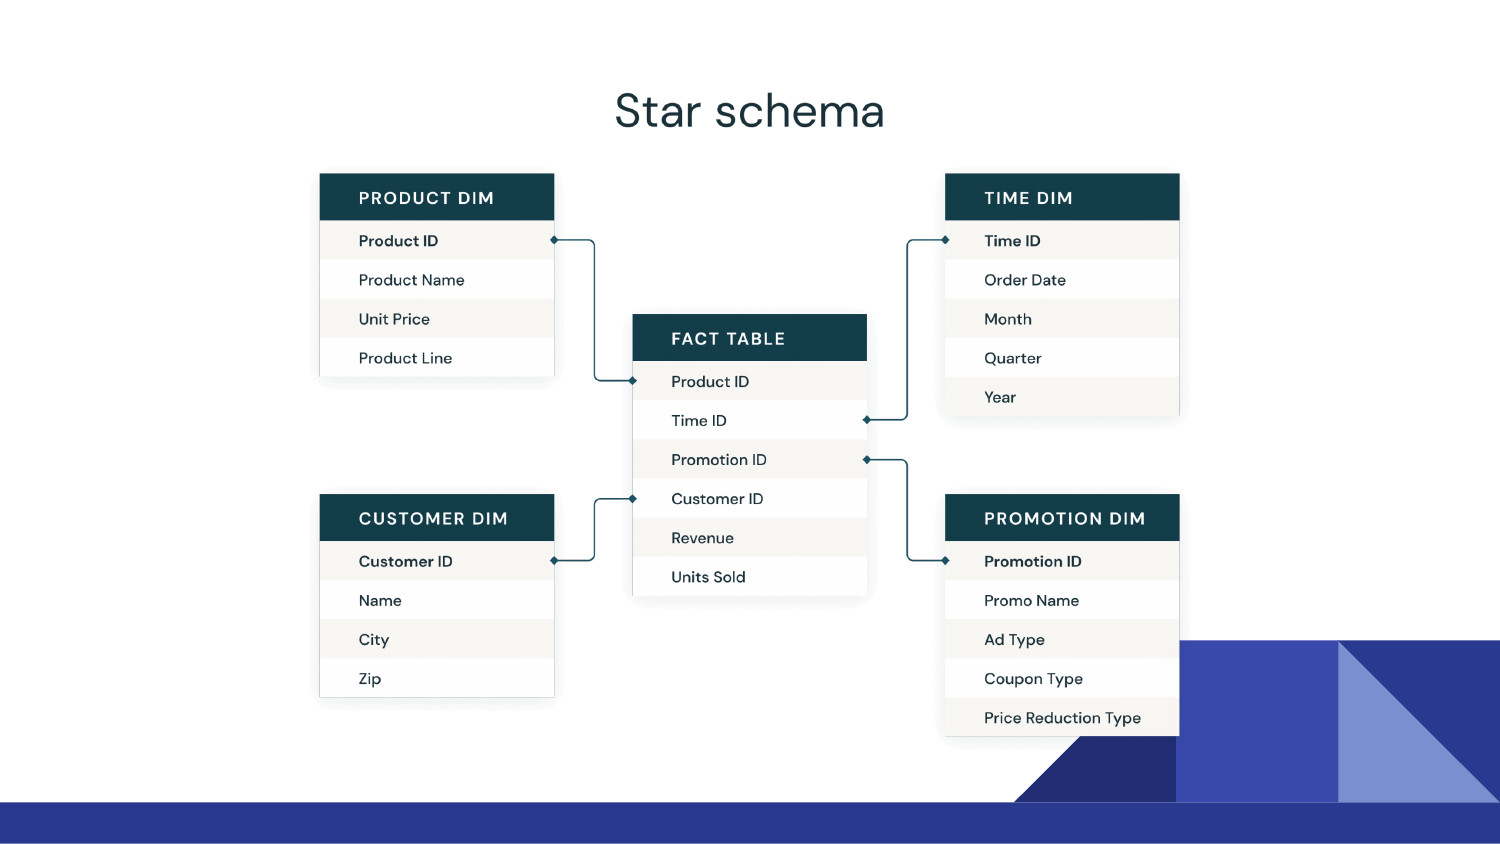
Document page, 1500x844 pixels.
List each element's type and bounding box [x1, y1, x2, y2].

picture [296, 80, 1204, 763]
